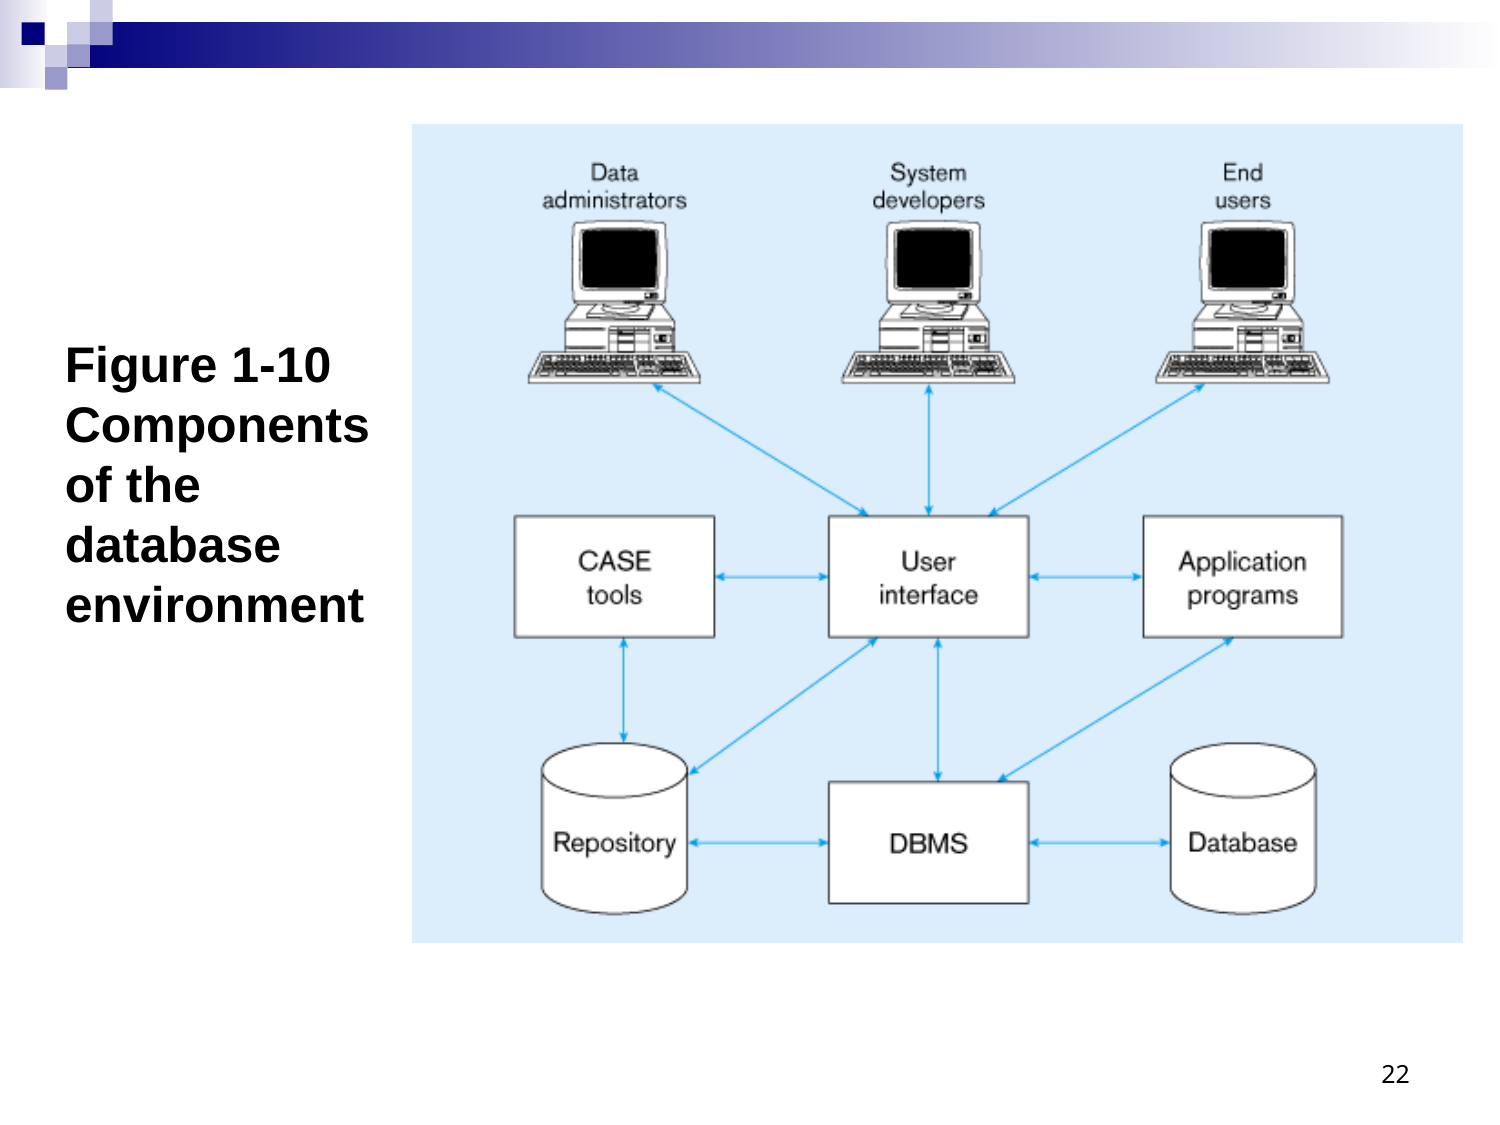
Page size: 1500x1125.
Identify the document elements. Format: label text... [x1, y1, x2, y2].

picture [412, 124, 1463, 943]
slide_number 22 [1074, 1024, 1426, 1101]
text_box Figure 1-10 Components of the database environment [49, 324, 407, 640]
